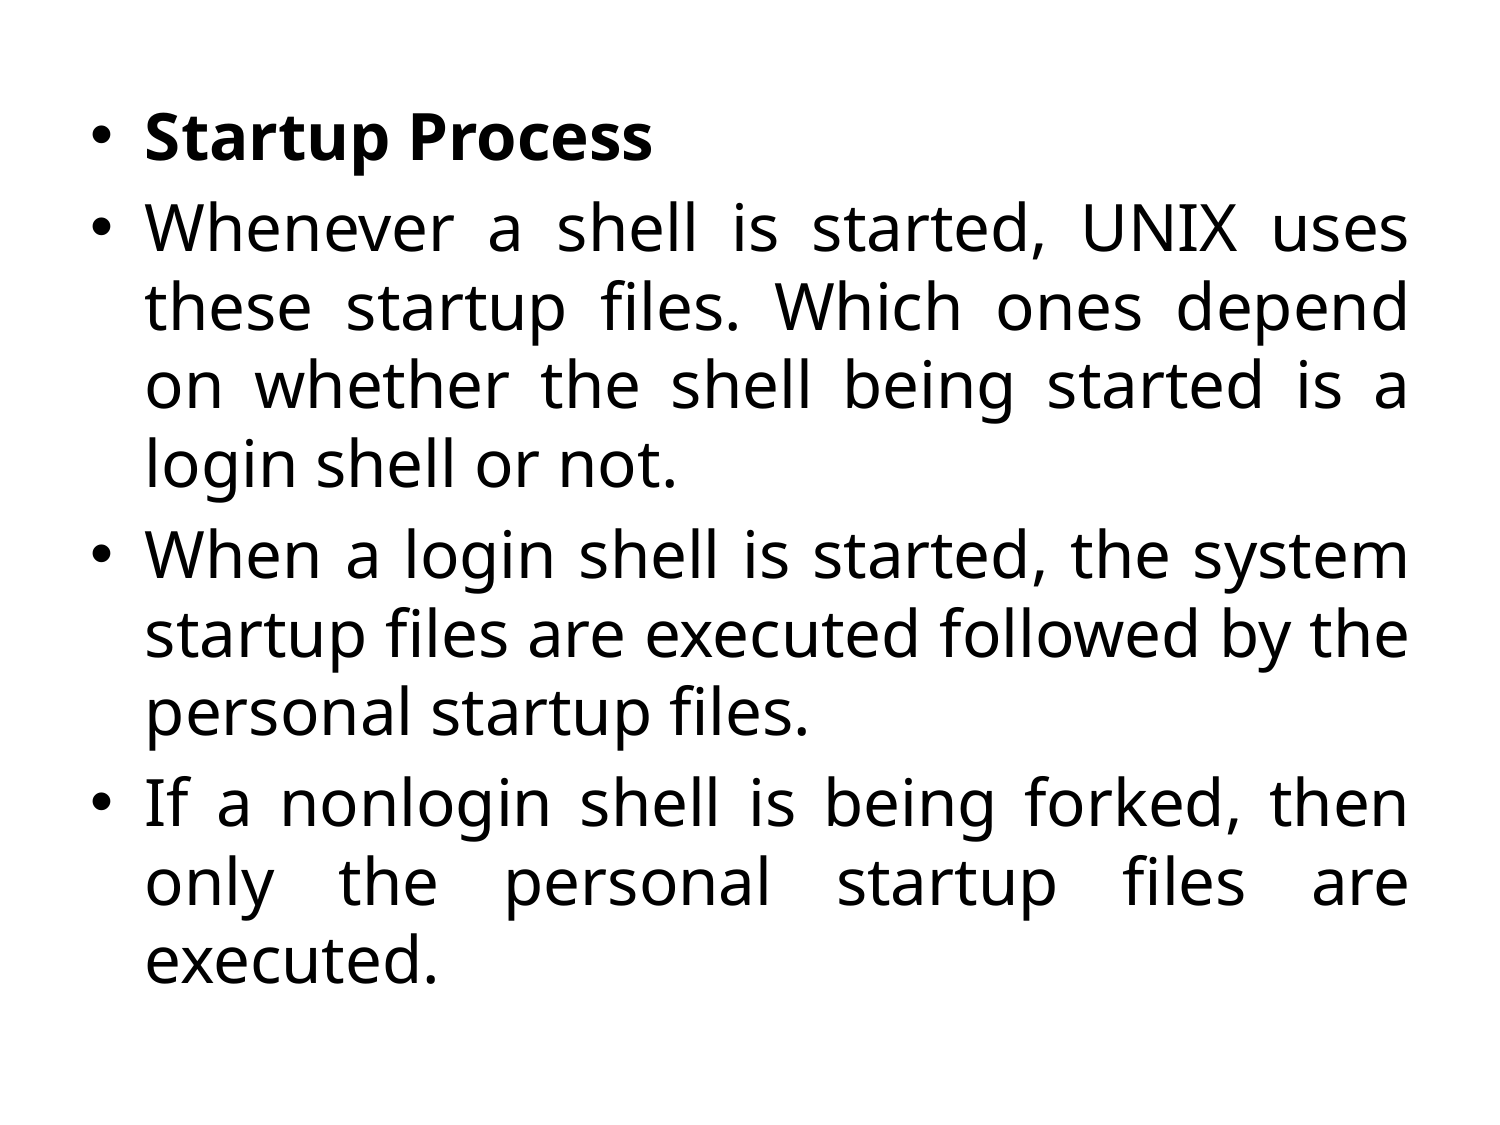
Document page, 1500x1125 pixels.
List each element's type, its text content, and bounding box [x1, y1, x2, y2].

list Startup Process Whenever a shell is started, UNIX uses these startup files. Which ones depend on whether the shell being started is a login shell or not. When a login shell is started, the system startup files are executed followed by the personal startup files. If a nonlogin shell is being forked, then only the personal startup files are executed. [75, 87, 1425, 1005]
